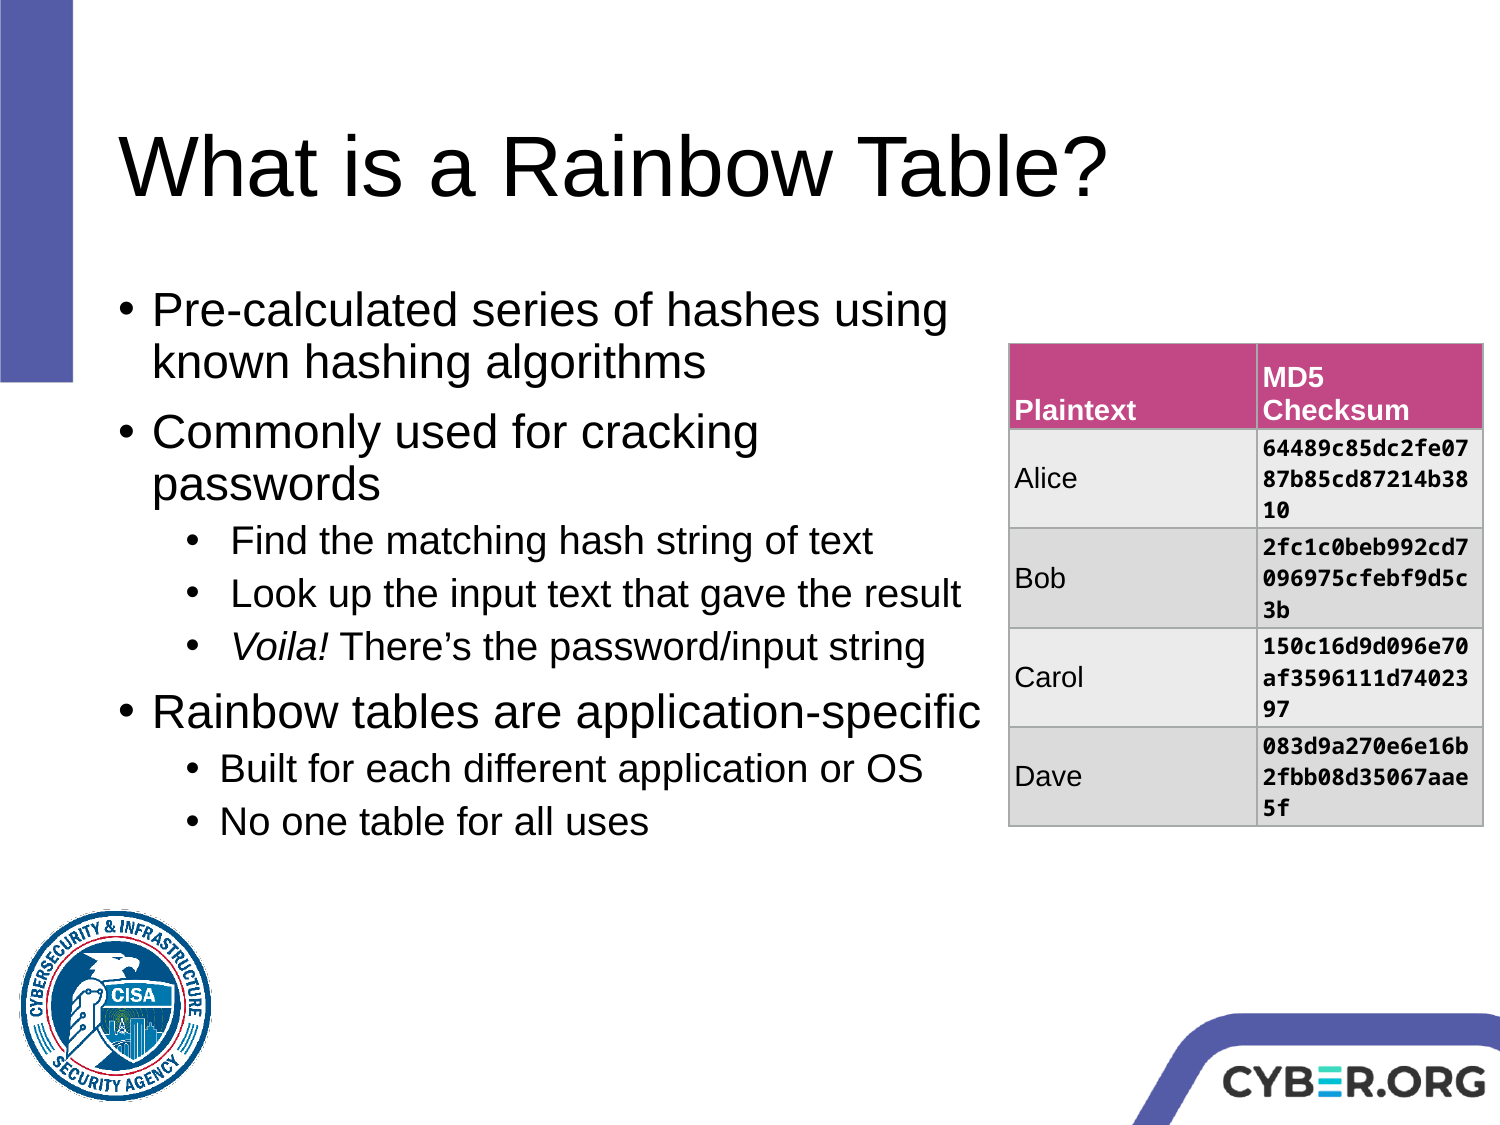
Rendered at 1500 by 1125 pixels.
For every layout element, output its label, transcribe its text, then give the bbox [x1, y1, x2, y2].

table_cell Dave [1010, 728, 1256, 825]
table_cell 150c16d9d096e70af3596111d7402397 [1258, 629, 1482, 726]
table_cell 083d9a270e6e16b2fbb08d35067aae5f [1258, 728, 1482, 825]
table_cell 64489c85dc2fe0787b85cd87214b3810 [1258, 430, 1482, 527]
title What is a Rainbow Table? [103, 59, 1397, 278]
table_header MD5 Checksum [1258, 344, 1482, 428]
table_cell Bob [1010, 529, 1256, 627]
table_cell Carol [1010, 629, 1256, 726]
list Pre-calculated series of hashes using known hashing algorithms Commonly used for cracking passwords Find the matching hash string of text Look up the input text that gave the result Voila! There’s the password/input string Rainbow tables are application-specific Built for each different application or OS No one table for all uses [103, 277, 1009, 928]
table_header Plaintext [1010, 344, 1256, 428]
picture [0, 0, 1500, 1125]
table_cell Alice [1010, 430, 1256, 527]
table_cell 2fc1c0beb992cd7096975cfebf9d5c3b [1258, 529, 1482, 627]
